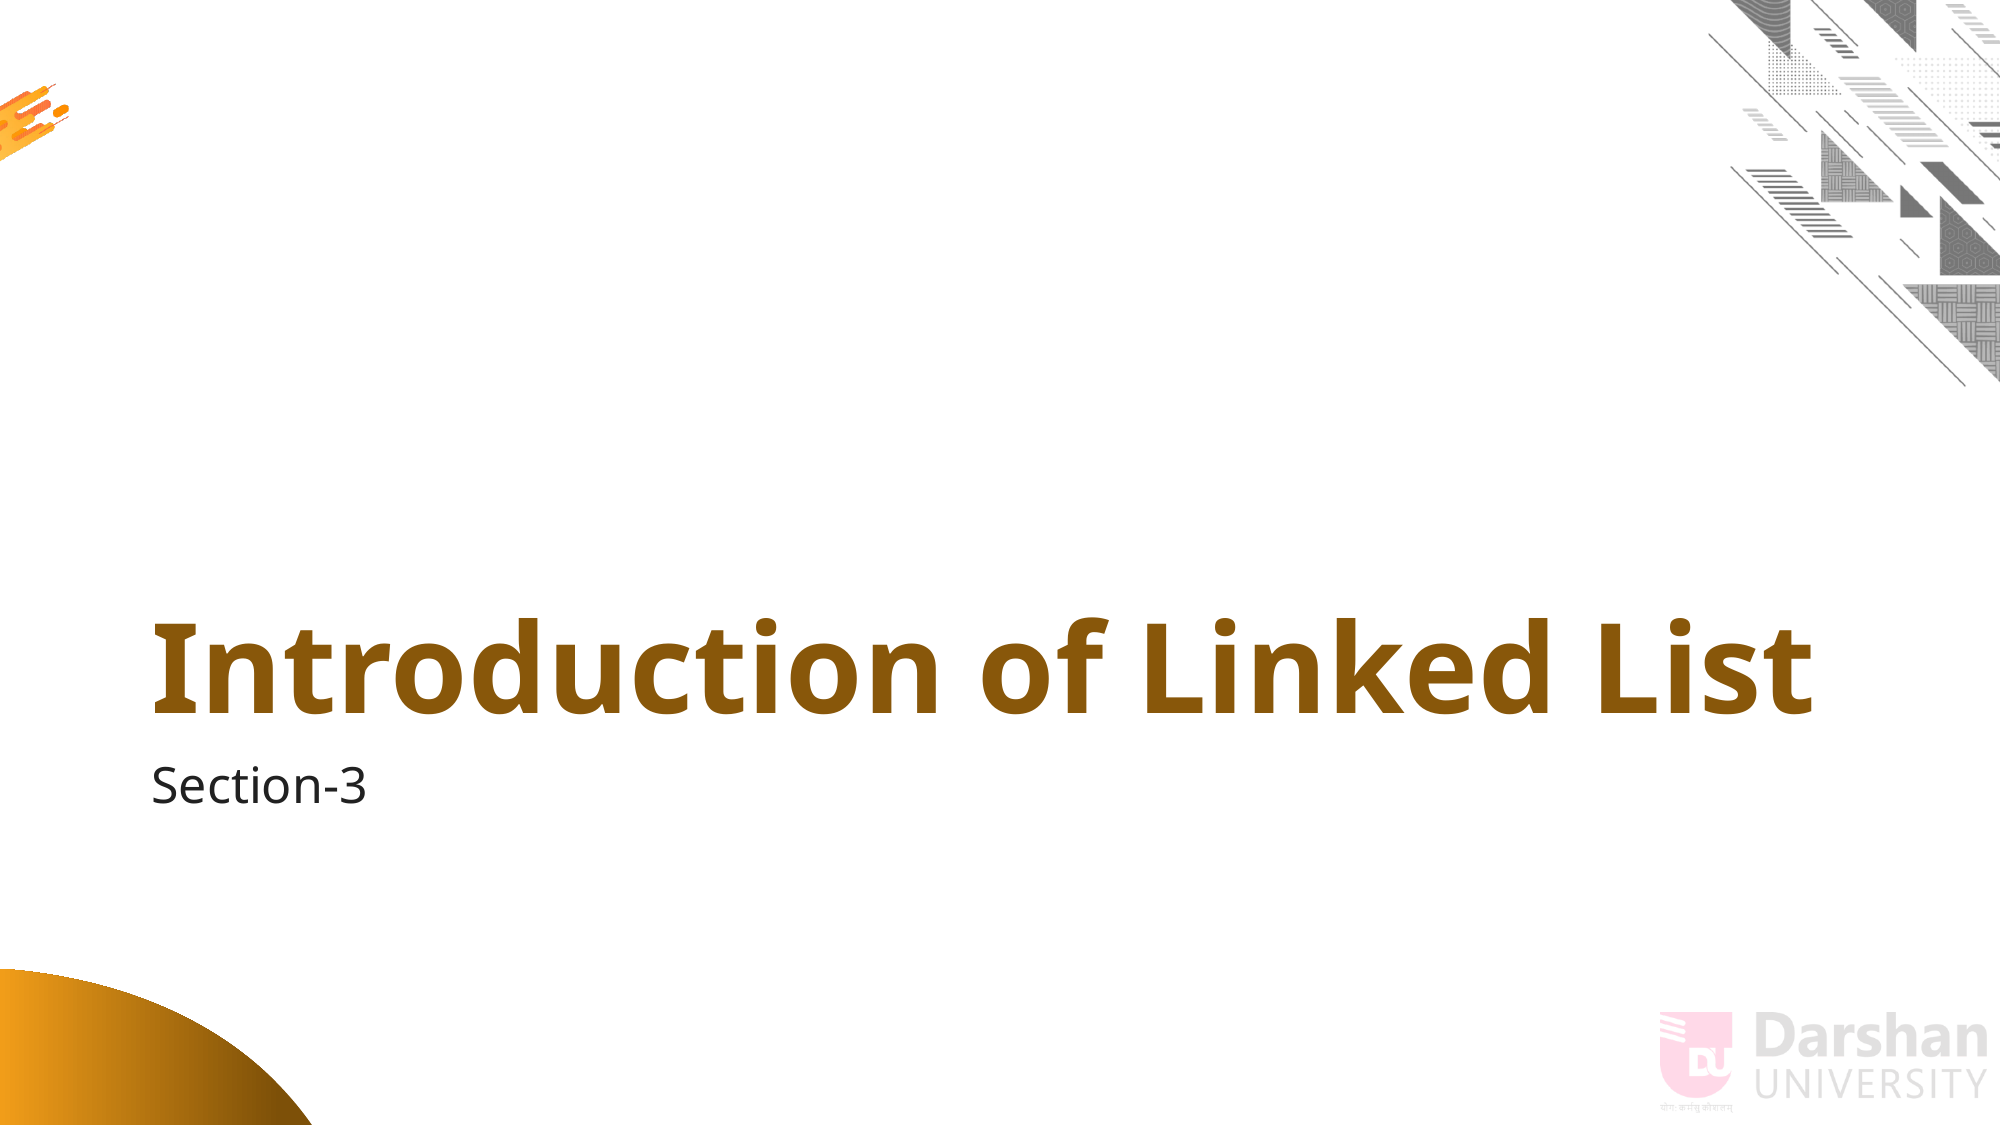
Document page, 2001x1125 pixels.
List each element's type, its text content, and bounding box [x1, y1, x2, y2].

title Introduction of Linked List [136, 280, 1924, 749]
picture [0, 65, 90, 193]
list Section-3 [136, 752, 1862, 999]
